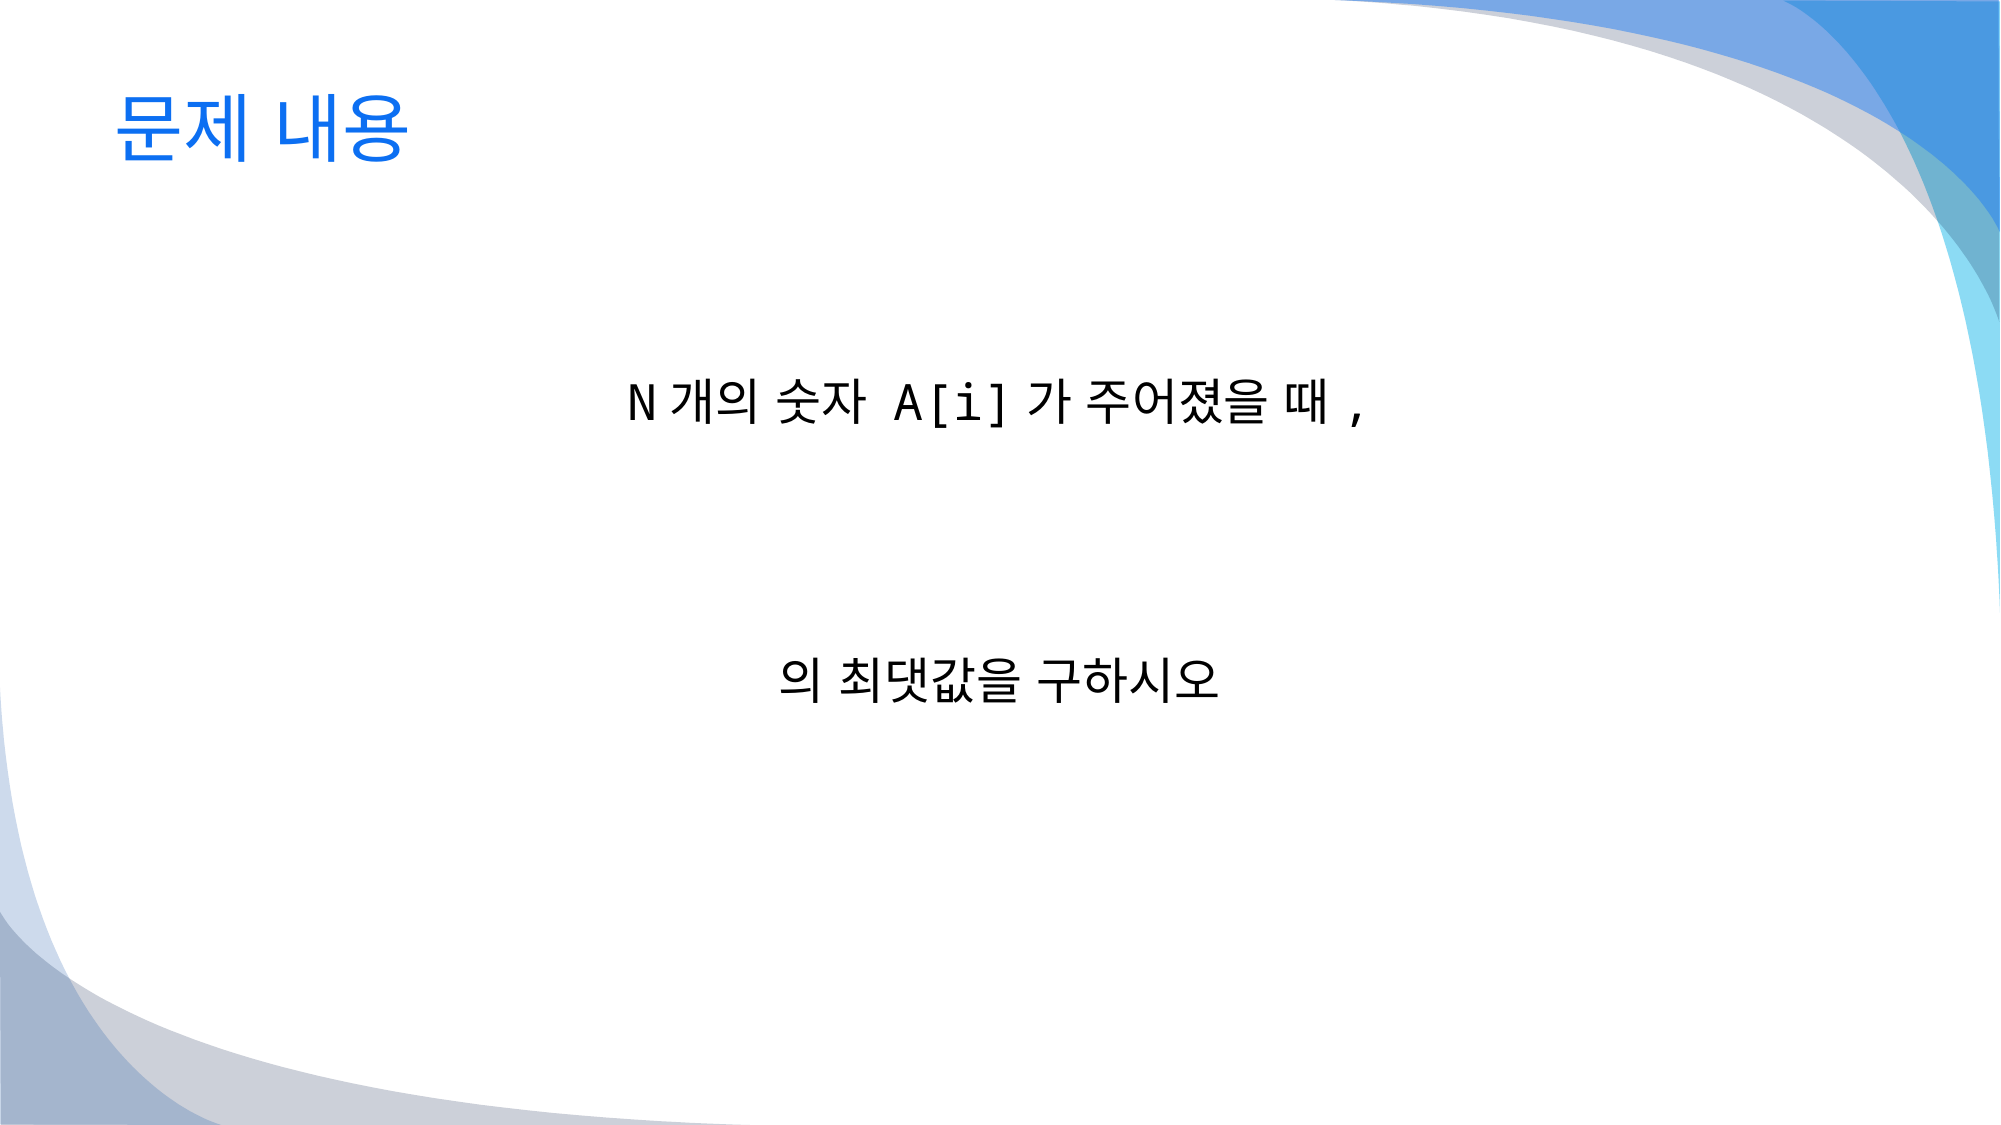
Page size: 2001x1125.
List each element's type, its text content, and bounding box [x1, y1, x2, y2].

title 문제 내용 [99, 50, 1900, 202]
